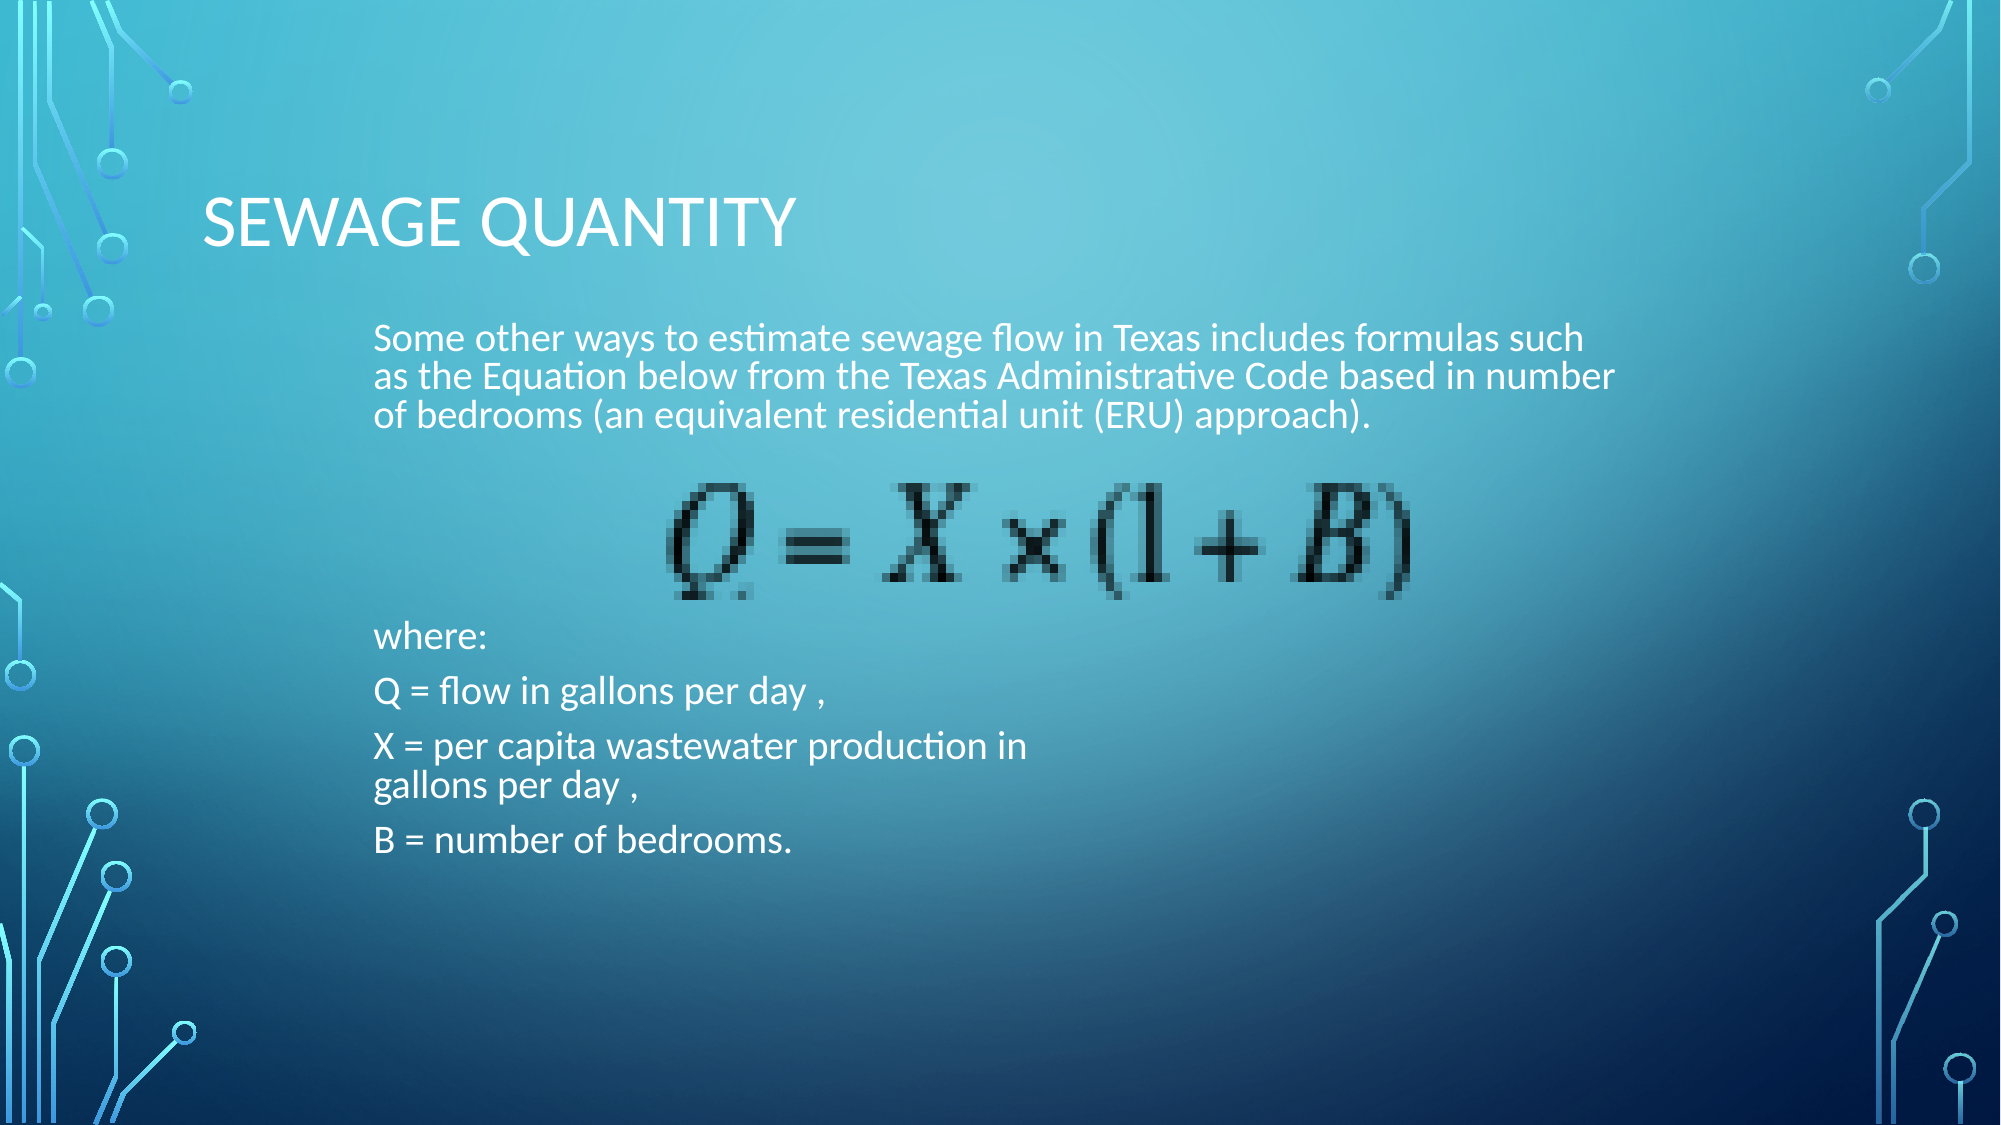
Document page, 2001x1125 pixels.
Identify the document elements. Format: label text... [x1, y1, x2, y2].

title Sewage Quantity [187, 101, 1813, 344]
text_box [649, 474, 1411, 601]
list Some other ways to estimate sewage flow in Texas includes formulas such as the Equation below from the Texas Administrative Code based in number of bedrooms (an equivalent residential unit (ERU) approach). where: Q = flow in gallons per day , X = per capita wastewater production in gallons per day , B = number of bedrooms. [358, 312, 1634, 875]
